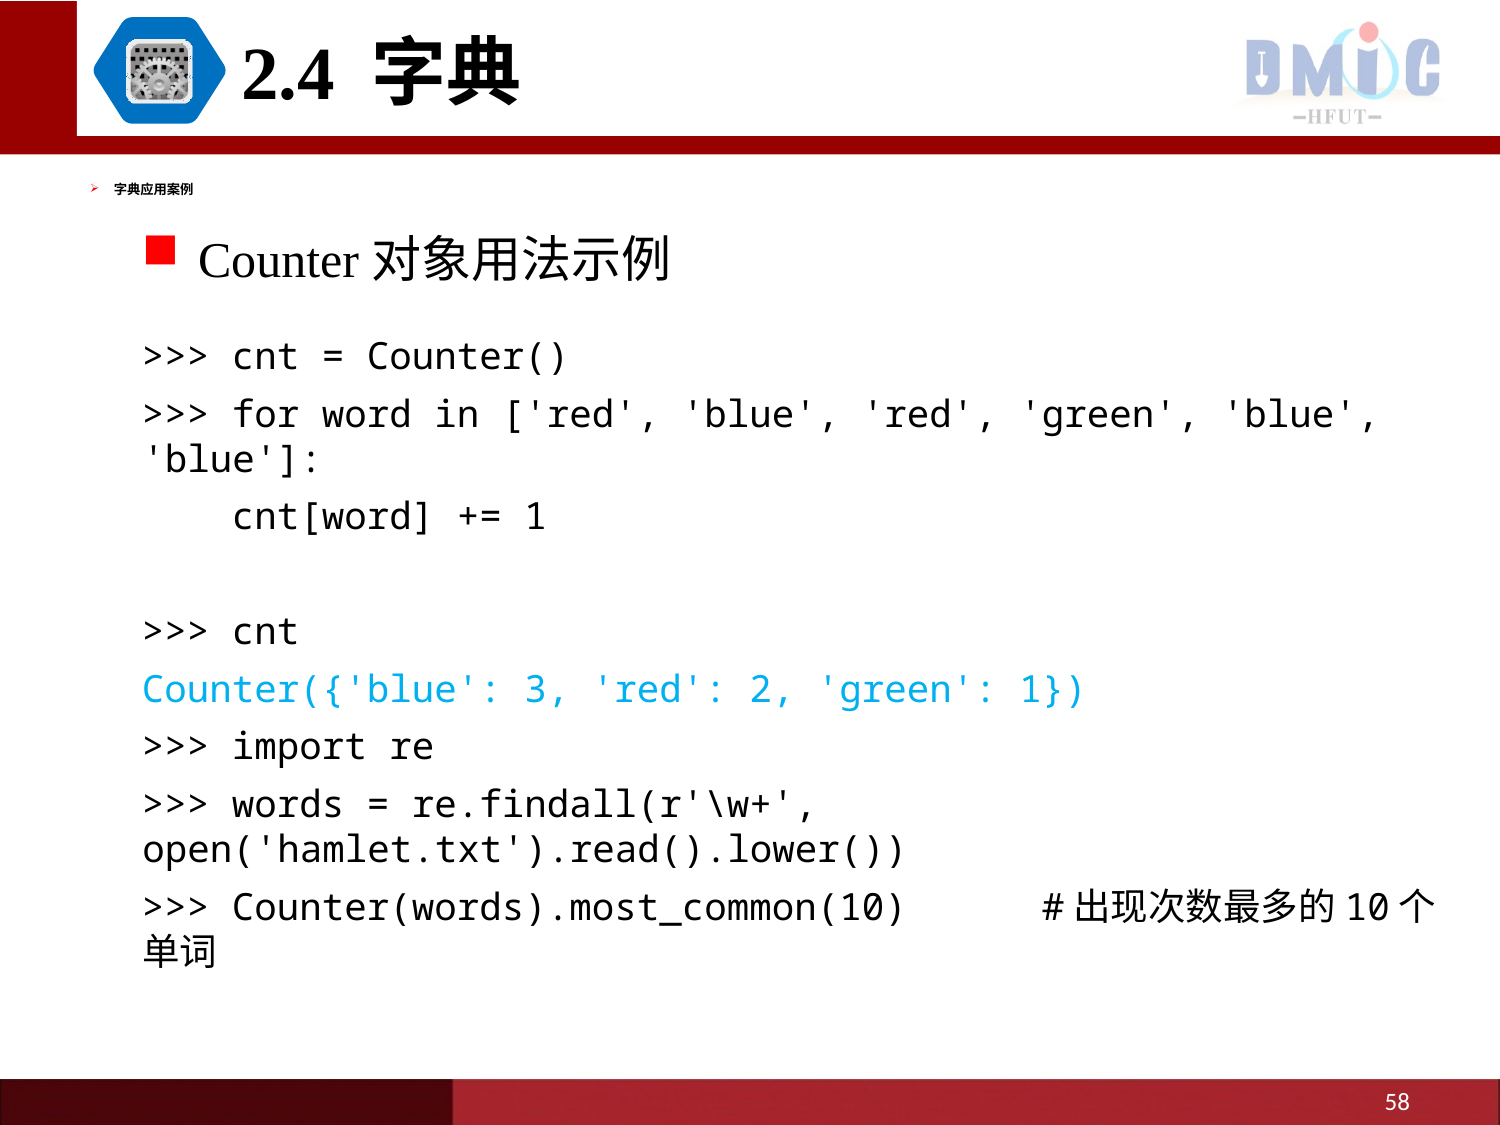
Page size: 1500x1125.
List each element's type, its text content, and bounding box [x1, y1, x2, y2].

list Counter对象用法示例 >>> cnt = Counter() >>> for word in ['red', 'blue', 'red', 'green', 'blue', 'blue']: cnt[word] += 1 >>> cnt Counter({'blue': 3, 'red': 2, 'green': 1}) >>> import re >>> words = re.findall(r'\w+', open('hamlet.txt').read().lower()) >>> Counter(words).most_common(10) #出现次数最多的10个单词 [126, 231, 1478, 1000]
title 字典应用案例 [74, 176, 1500, 206]
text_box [35, 16, 745, 124]
slide_number 58 [1074, 1081, 1425, 1119]
list def inOrder(self): #中序遍历 if self.__left: self.__left.inOrder() print(self.__data) if self.__right: self.__right.inOrder() if __name__ == '__main__': print('Please use me as a module.') [1210, 21, 1472, 132]
picture [0, 1079, 1500, 1125]
